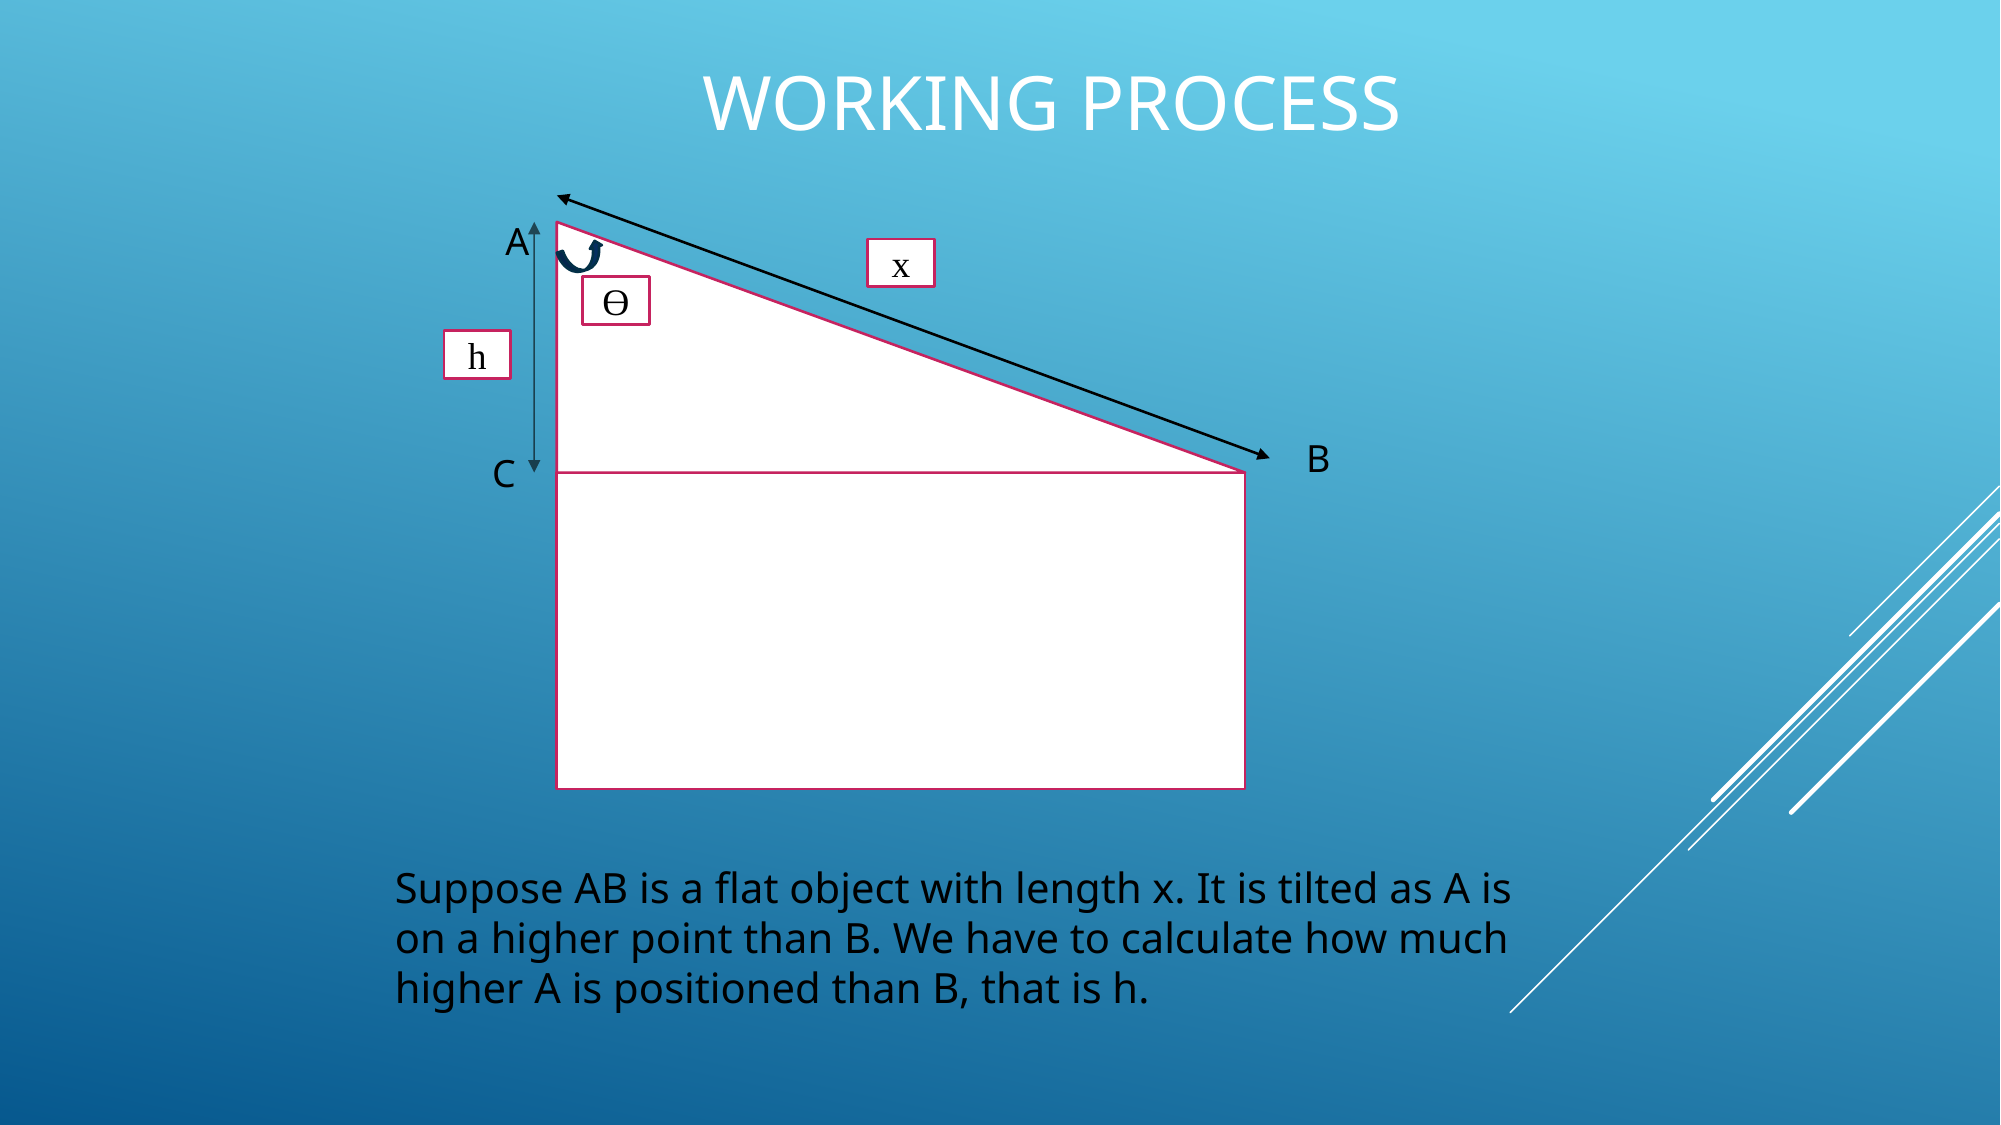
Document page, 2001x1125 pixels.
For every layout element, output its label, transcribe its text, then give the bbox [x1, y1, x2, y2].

text_box Suppose AB is a flat object with length x. It is tilted as A is on a higher point than B. We have to calculate how much higher A is positioned than B, that is h. [380, 854, 1533, 1020]
text_box h [443, 329, 512, 380]
text_box C [477, 442, 544, 502]
text_box [555, 474, 1246, 790]
text_box [555, 270, 1247, 474]
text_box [556, 195, 1271, 459]
text_box A [490, 210, 556, 270]
text_box B [1291, 427, 1359, 488]
text_box Working Process [102, 48, 1513, 242]
